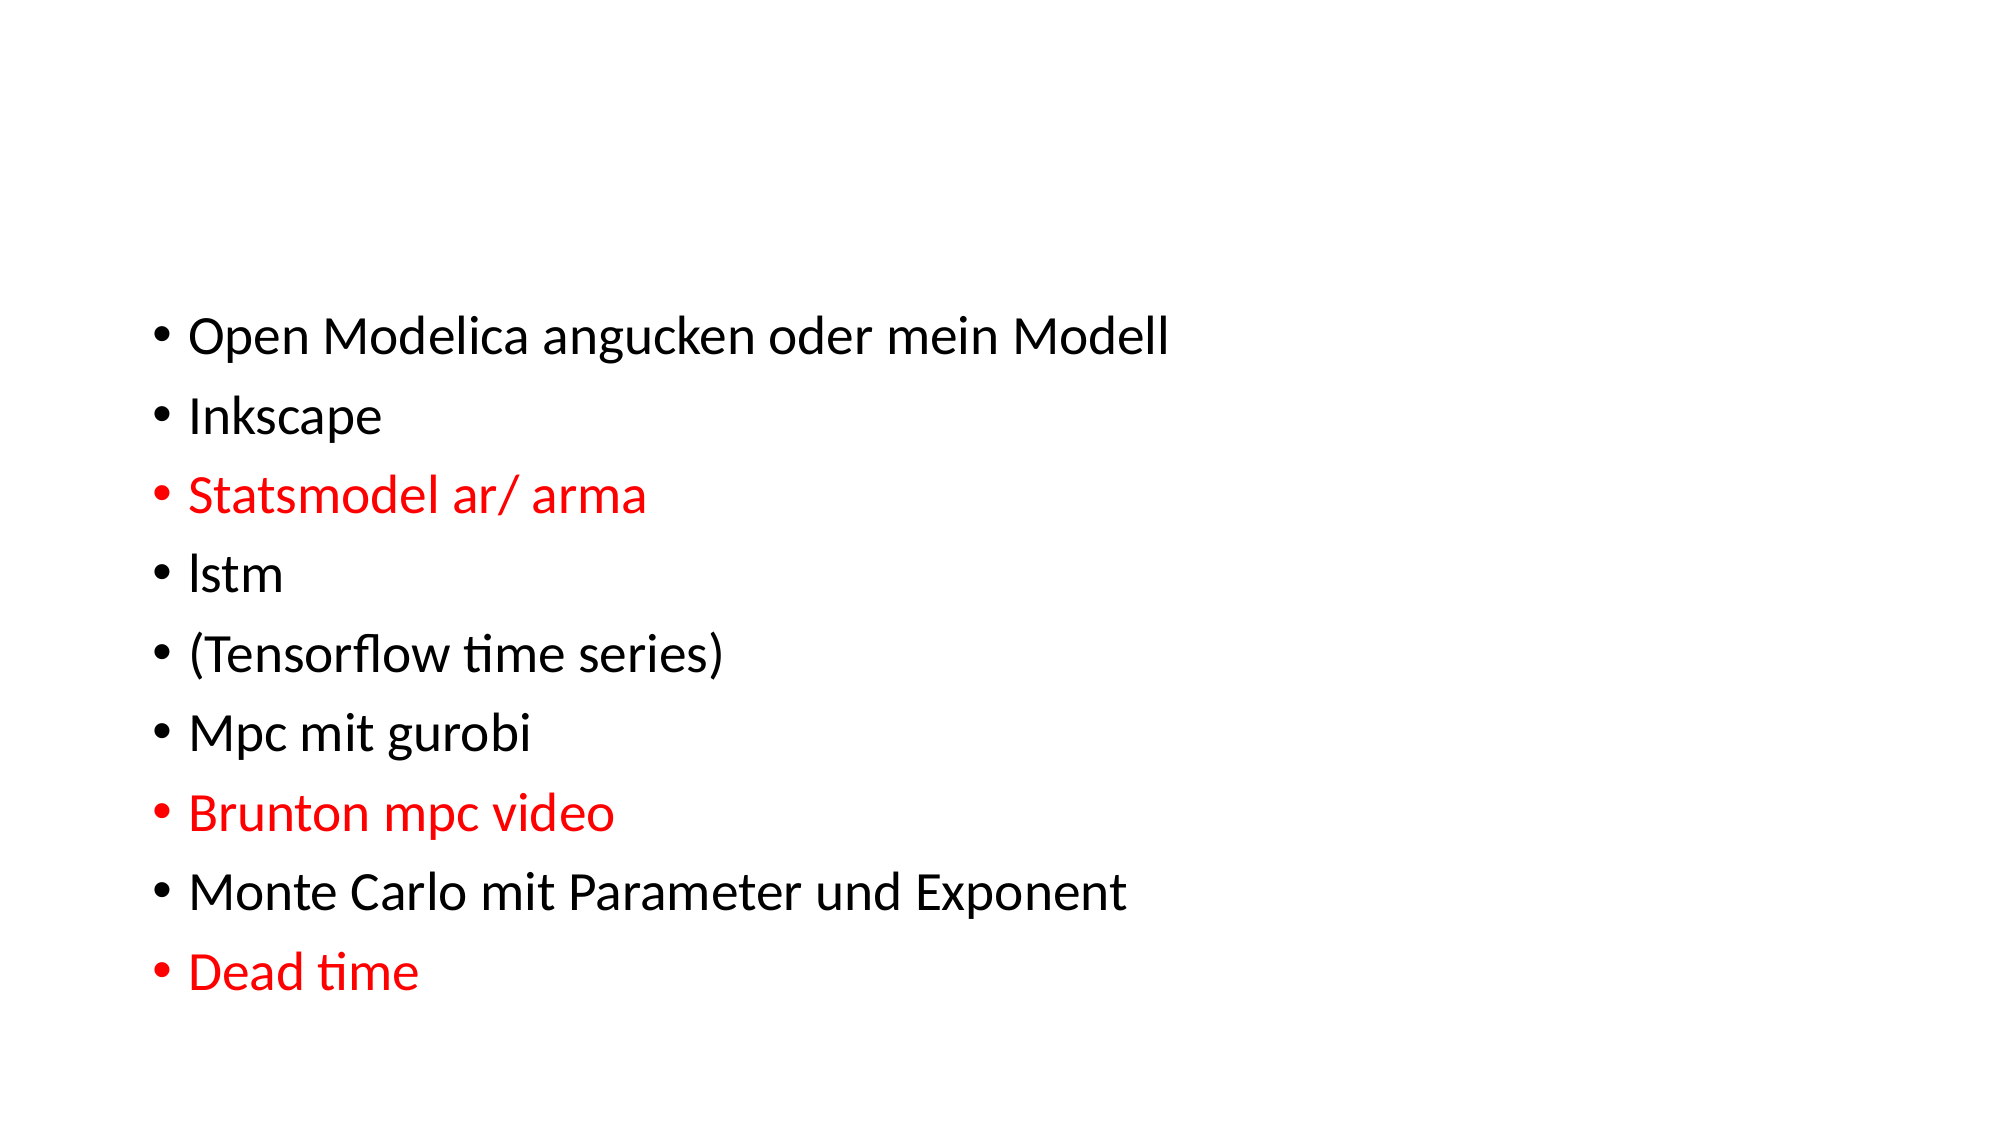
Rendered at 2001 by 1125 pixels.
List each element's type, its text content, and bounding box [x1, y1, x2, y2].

list Open Modelica angucken oder mein Modell Inkscape Statsmodel ar/ arma lstm (Tensorflow time series) Mpc mit gurobi Brunton mpc video Monte Carlo mit Parameter und Exponent Dead time [137, 299, 1863, 1014]
